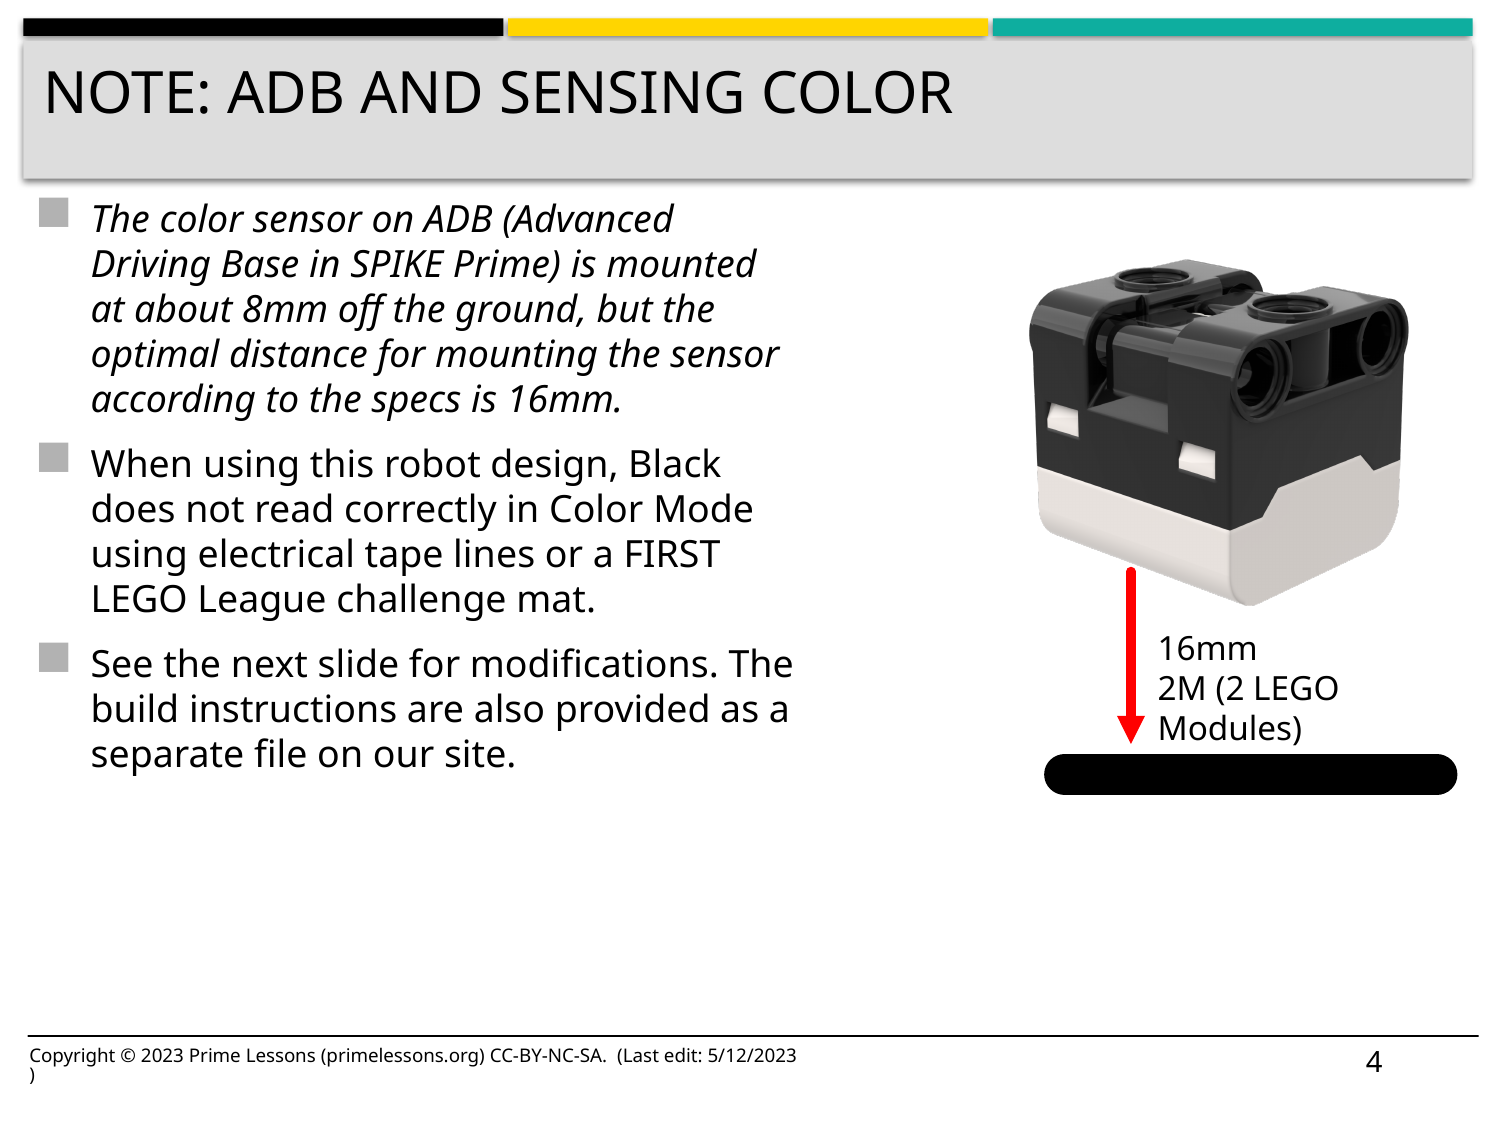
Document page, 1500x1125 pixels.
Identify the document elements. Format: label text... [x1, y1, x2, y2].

footer Copyright © 2023 Prime Lessons (primelessons.org) CC-BY-NC-SA. (Last edit: 5/12/2023) [14, 1036, 814, 1097]
title NOTE: ADB and sensing color [28, 48, 1464, 172]
list The color sensor on ADB (Advanced Driving Base in SPIKE Prime) is mounted at about 8mm off the ground, but the optimal distance for mounting the sensor according to the specs is 16mm. When using this robot design, Black does not read correctly in Color Mode using electrical tape lines or a FIRST LEGO League challenge mat. See the next slide for modifications. The build instructions are also provided as a separate file on our site. [25, 187, 814, 1021]
picture [947, 219, 1500, 635]
slide_number 4 [1351, 1036, 1478, 1097]
text_box 16mm 2M (2 LEGO Modules) [1142, 645, 1487, 755]
